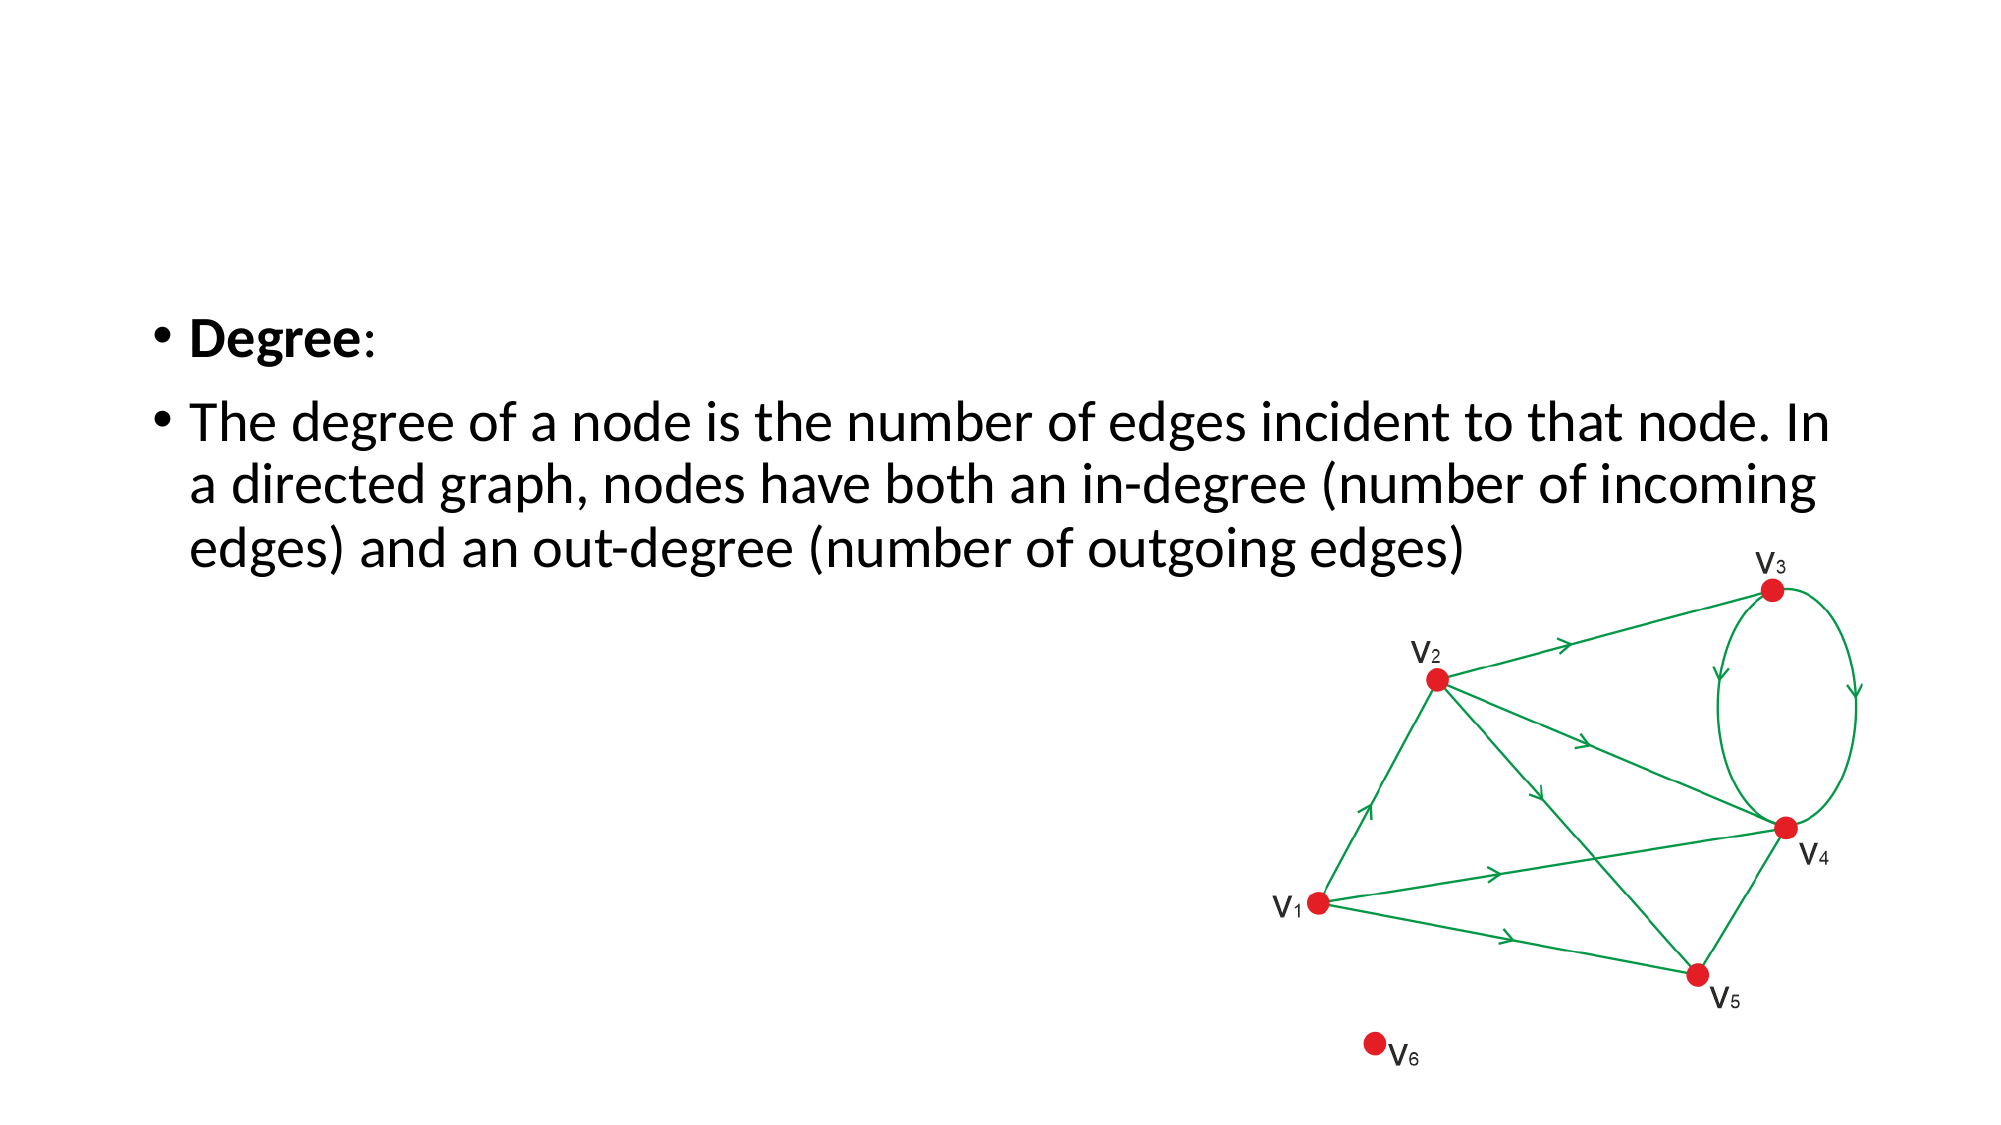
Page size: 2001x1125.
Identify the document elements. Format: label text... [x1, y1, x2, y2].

picture [1272, 552, 1863, 1066]
list Degree: The degree of a node is the number of edges incident to that node. In a directed graph, nodes have both an in-degree (number of incoming edges) and an out-degree (number of outgoing edges) [137, 299, 1863, 1014]
